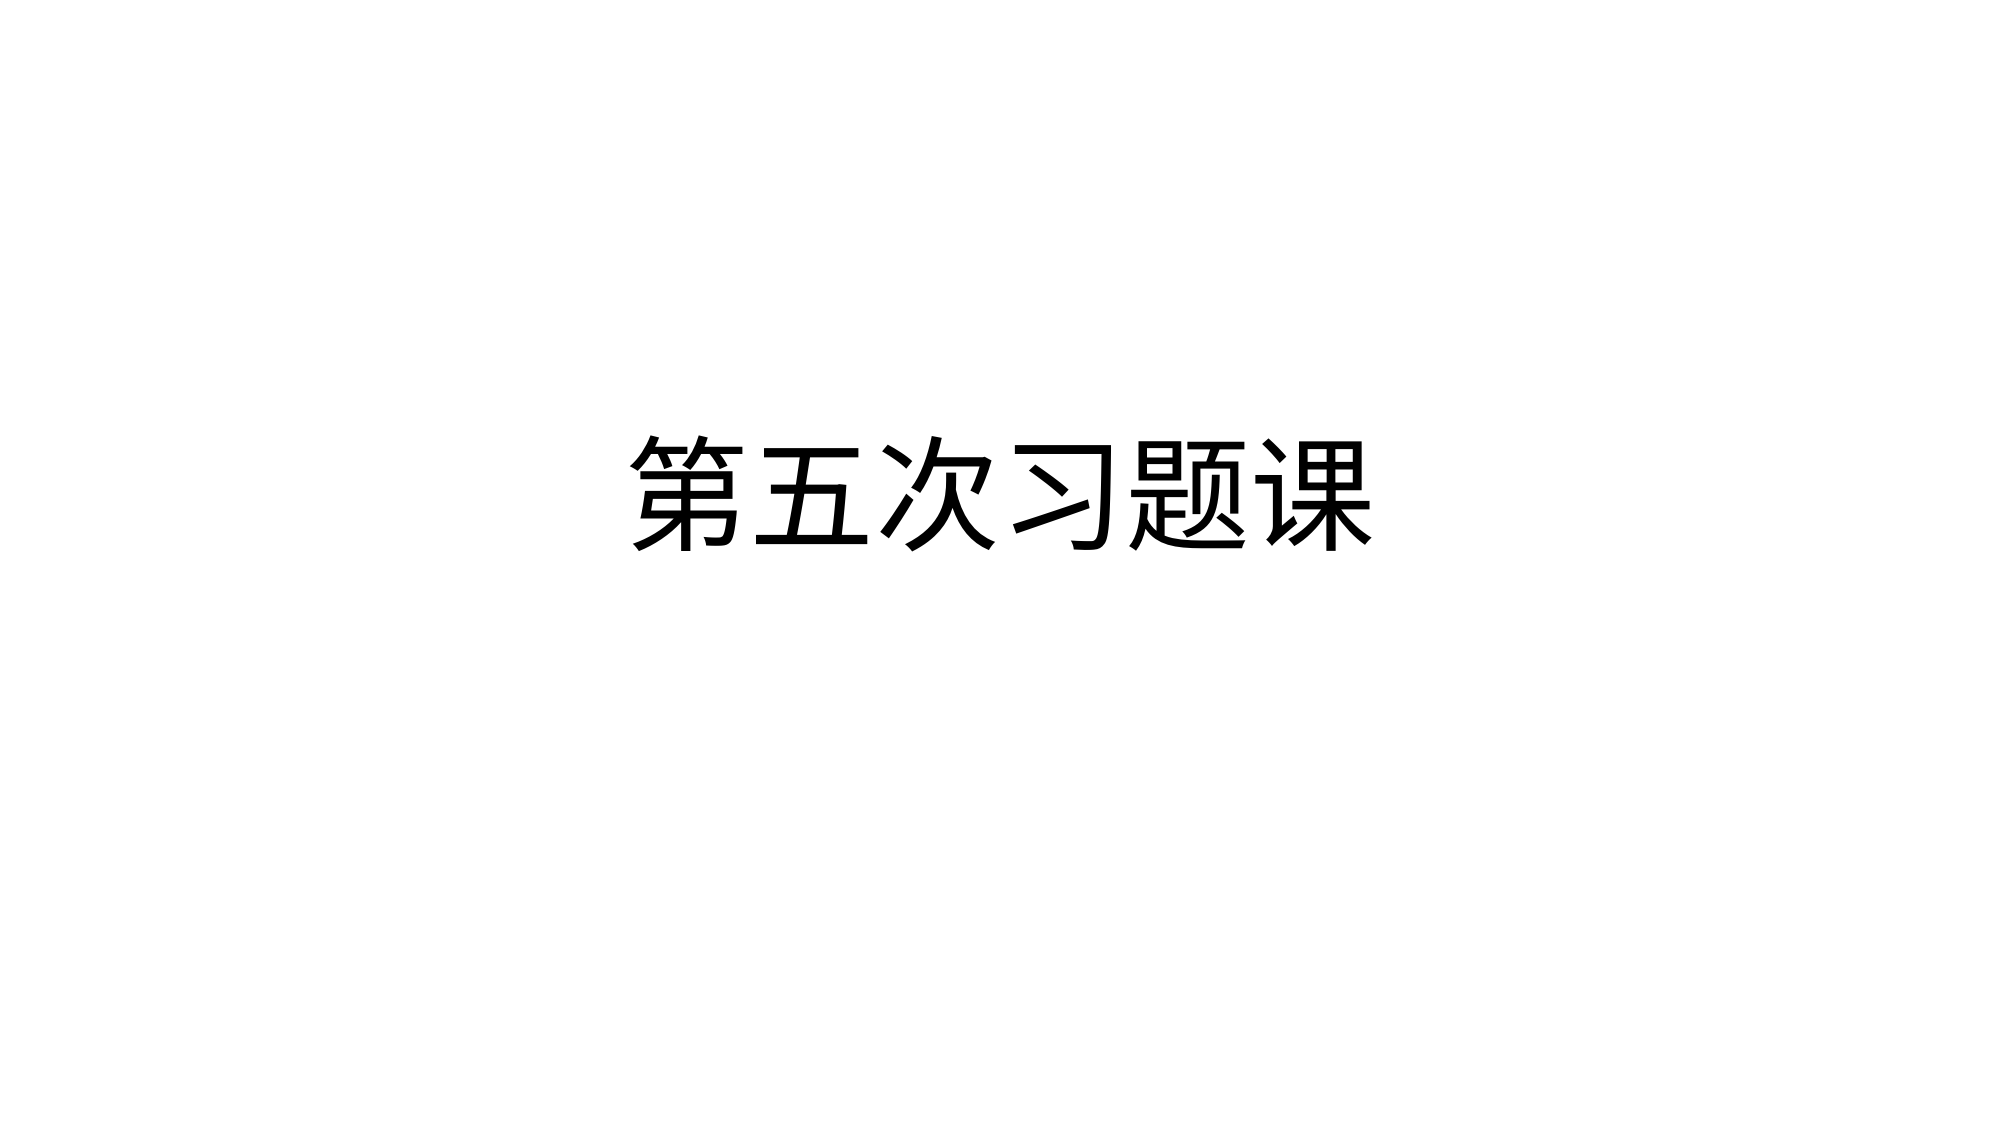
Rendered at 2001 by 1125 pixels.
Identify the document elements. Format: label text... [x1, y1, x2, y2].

title 第五次习题课 [249, 184, 1750, 576]
